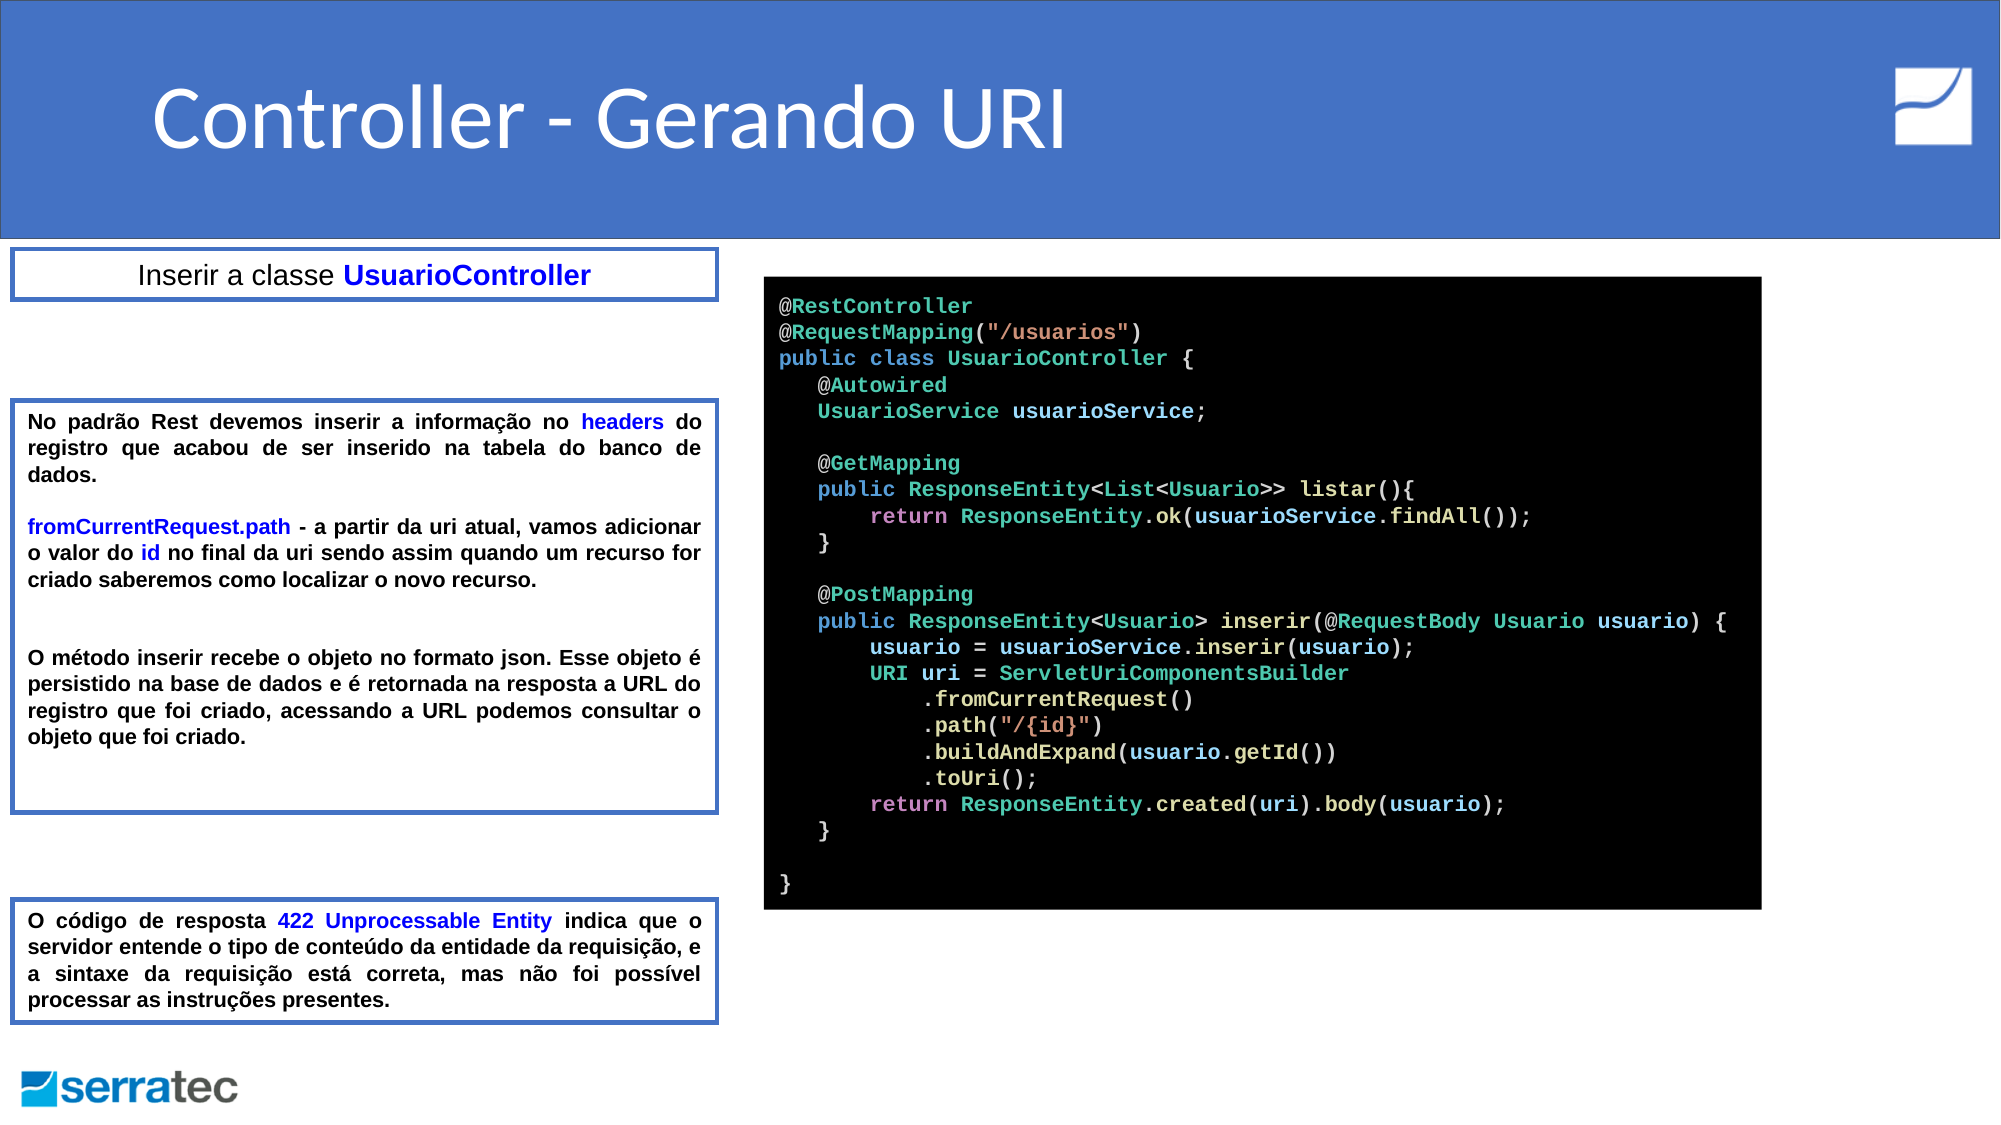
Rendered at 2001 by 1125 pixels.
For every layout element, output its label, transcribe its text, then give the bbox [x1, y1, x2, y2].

text_box Inserir a classe UsuarioController [12, 249, 717, 300]
title Controller - Gerando URI [137, 9, 1863, 228]
text_box @RestController @RequestMapping("/usuarios") public class UsuarioController { @Autowired UsuarioService usuarioService; @GetMapping public ResponseEntity<List<Usuario>> listar(){ return ResponseEntity.ok(usuarioService.findAll()); } @PostMapping public ResponseEntity<Usuario> inserir(@RequestBody Usuario usuario) { usuario = usuarioService.inserir(usuario); URI uri = ServletUriComponentsBuilder .fromCurrentRequest() .path("/{id}") .buildAndExpand(usuario.getId()) .toUri(); return ResponseEntity.created(uri).body(usuario); } } [763, 276, 1762, 910]
text_box No padrão Rest devemos inserir a informação no headers do registro que acabou de ser inserido na tabela do banco de dados. fromCurrentRequest.path - a partir da uri atual, vamos adicionar o valor do id no final da uri sendo assim quando um recurso for criado saberemos como localizar o novo recurso. O método inserir recebe o objeto no formato json. Esse objeto é persistido na base de dados e é retornada na resposta a URL do registro que foi criado, acessando a URL podemos consultar o objeto que foi criado. [12, 400, 717, 813]
picture [1895, 65, 1976, 148]
text_box O código de resposta 422 Unprocessable Entity indica que o servidor entende o tipo de conteúdo da entidade da requisição, e a sintaxe da requisição está correta, mas não foi possível processar as instruções presentes. [12, 899, 717, 1023]
picture [14, 1064, 247, 1113]
